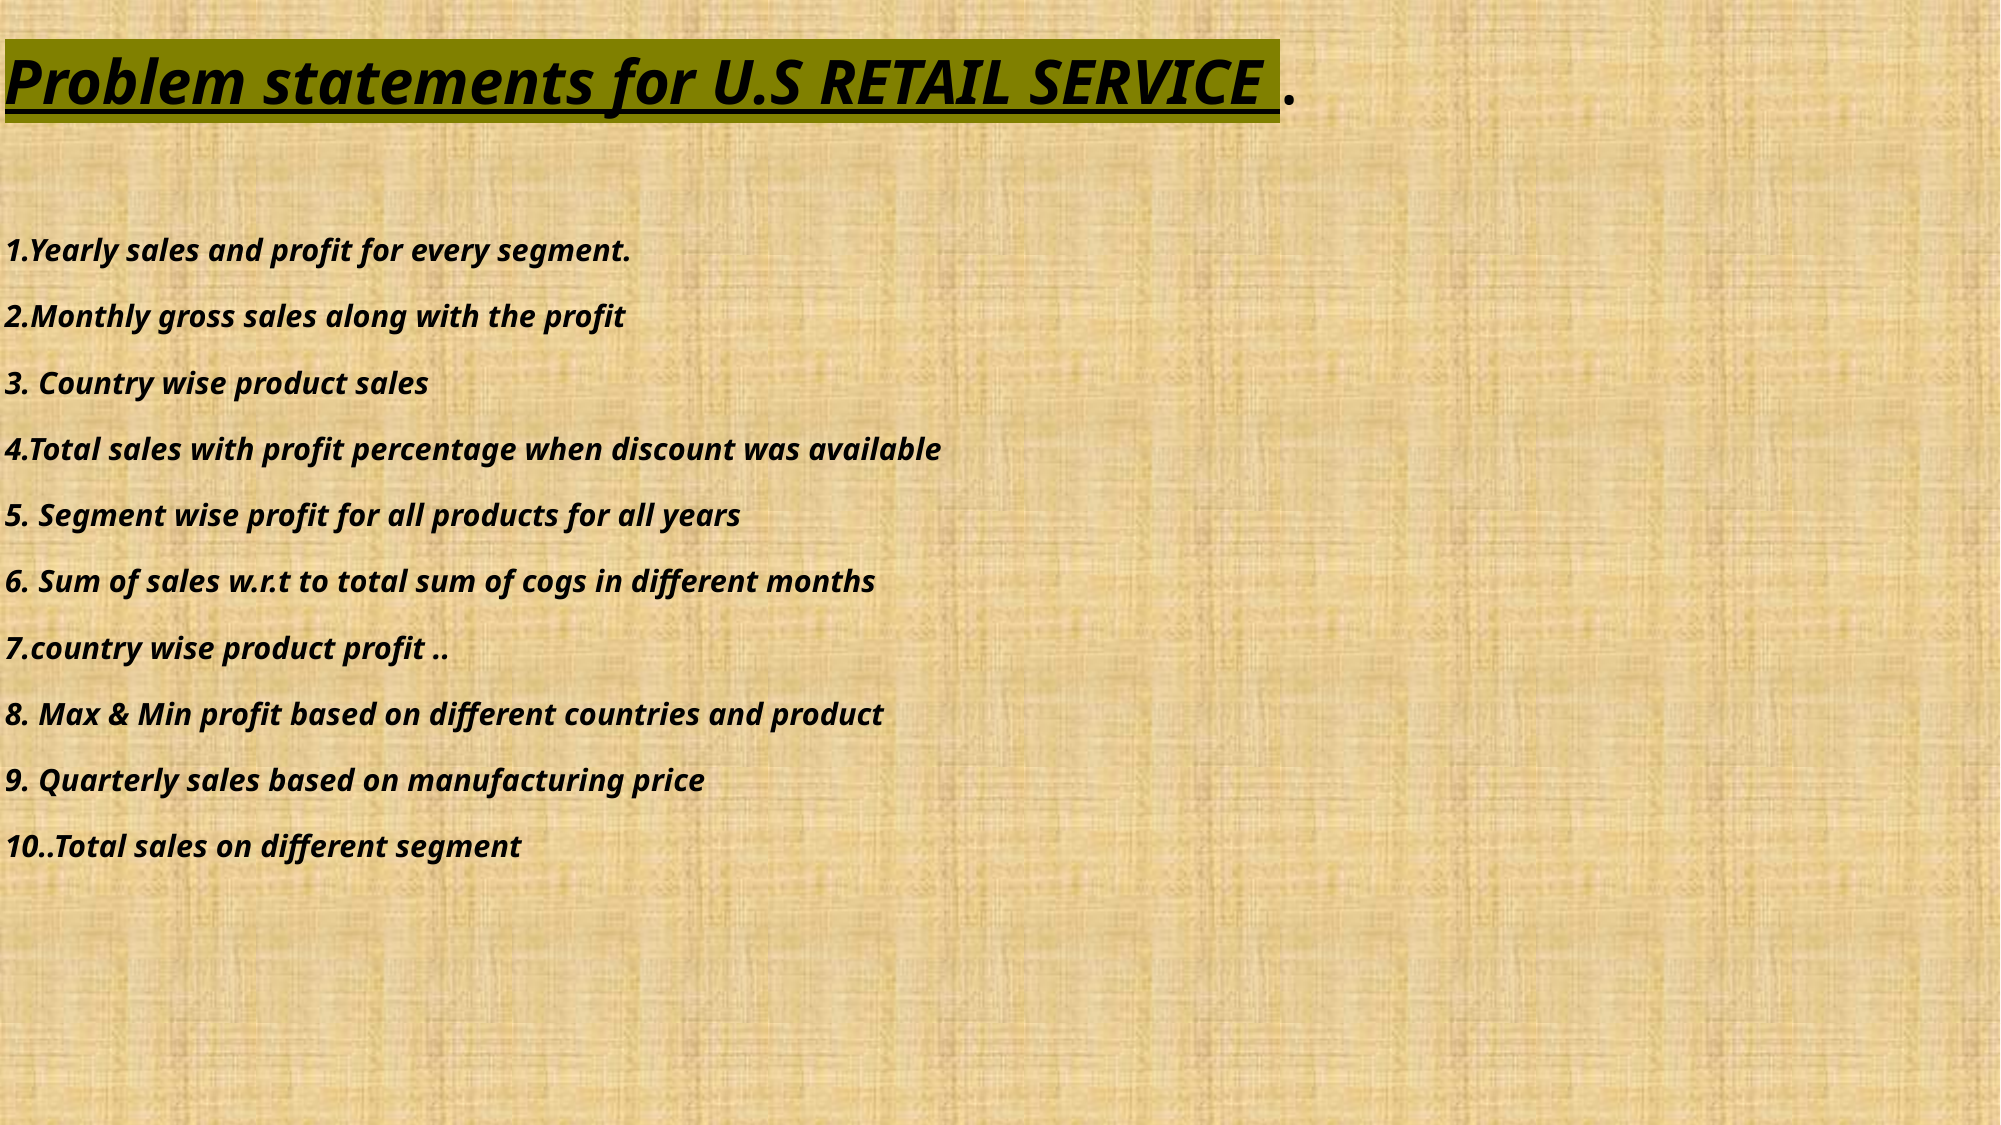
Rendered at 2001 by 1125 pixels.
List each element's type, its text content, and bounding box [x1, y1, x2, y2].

title Problem statements for U.S RETAIL SERVICE . 1.Yearly sales and profit for every segment. 2.Monthly gross sales along with the profit 3. Country wise product sales 4.Total sales with profit percentage when discount was available 5. Segment wise profit for all products for all years 6. Sum of sales w.r.t to total sum of cogs in different months 7.country wise product profit .. 8. Max & Min profit based on different countries and product 9. Quarterly sales based on manufacturing price 10..Total sales on different segment [0, 32, 1990, 1125]
picture [0, 0, 2001, 1125]
